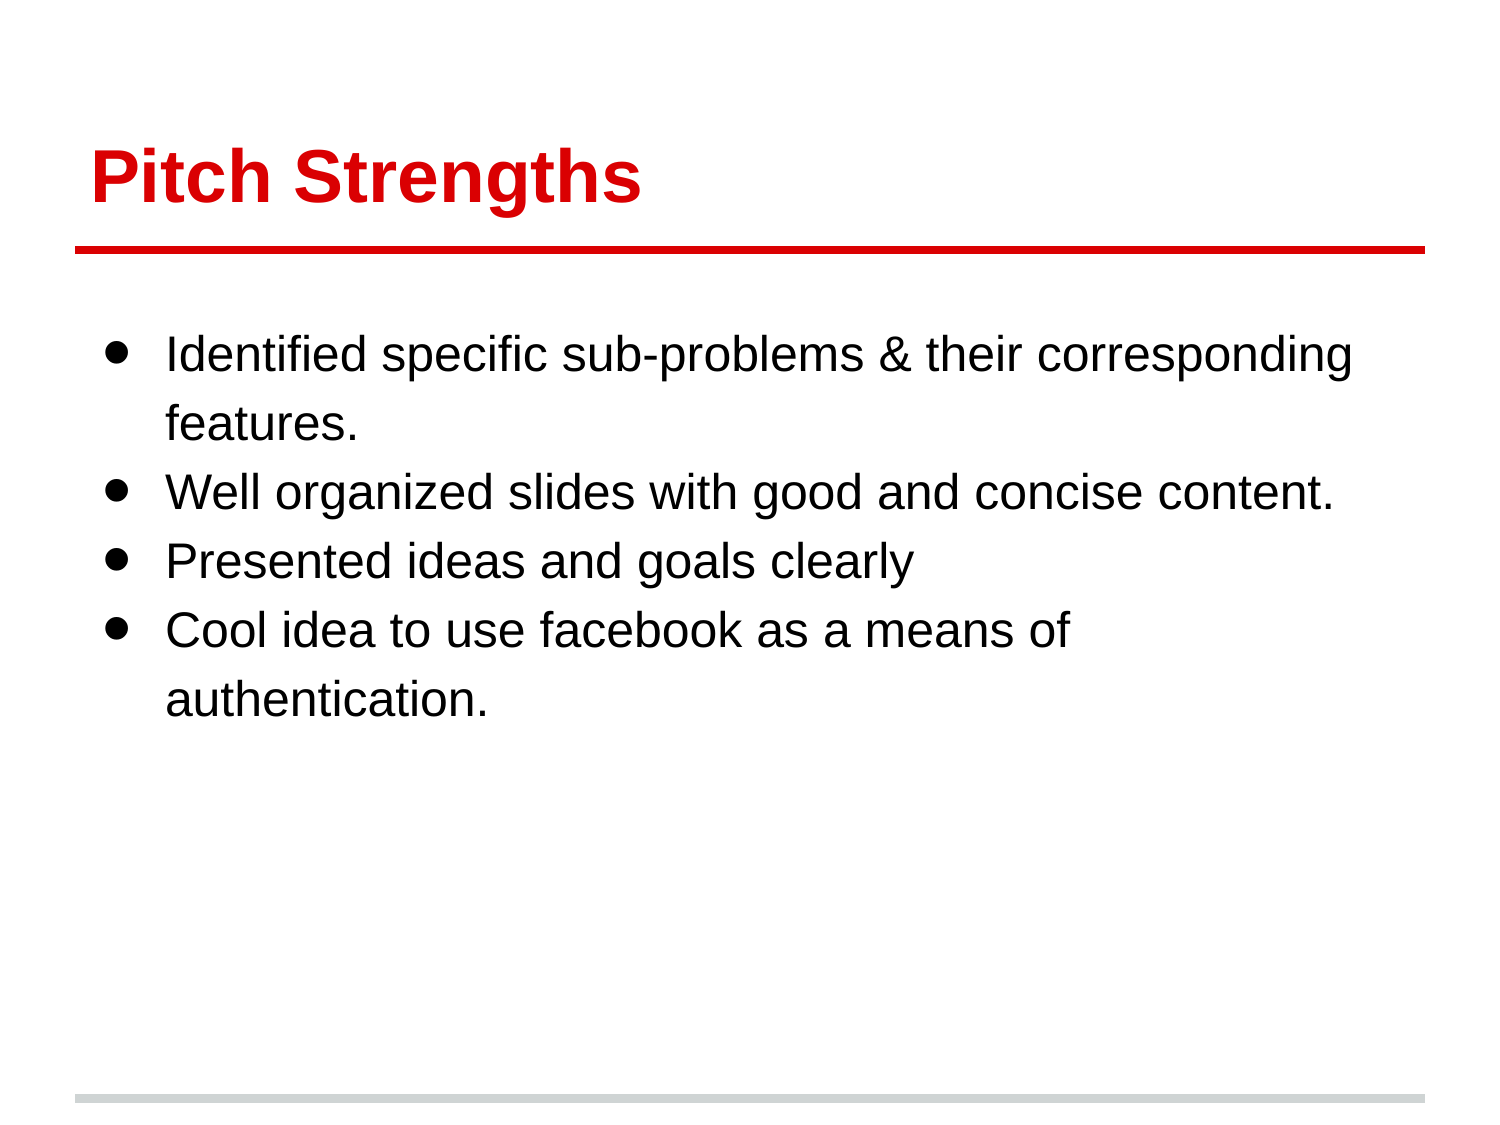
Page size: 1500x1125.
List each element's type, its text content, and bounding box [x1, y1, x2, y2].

list Identified specific sub-problems & their corresponding features. Well organized slides with good and concise content. Presented ideas and goals clearly Cool idea to use facebook as a means of authentication. [75, 237, 1425, 1053]
title Pitch Strengths [75, 45, 1425, 233]
